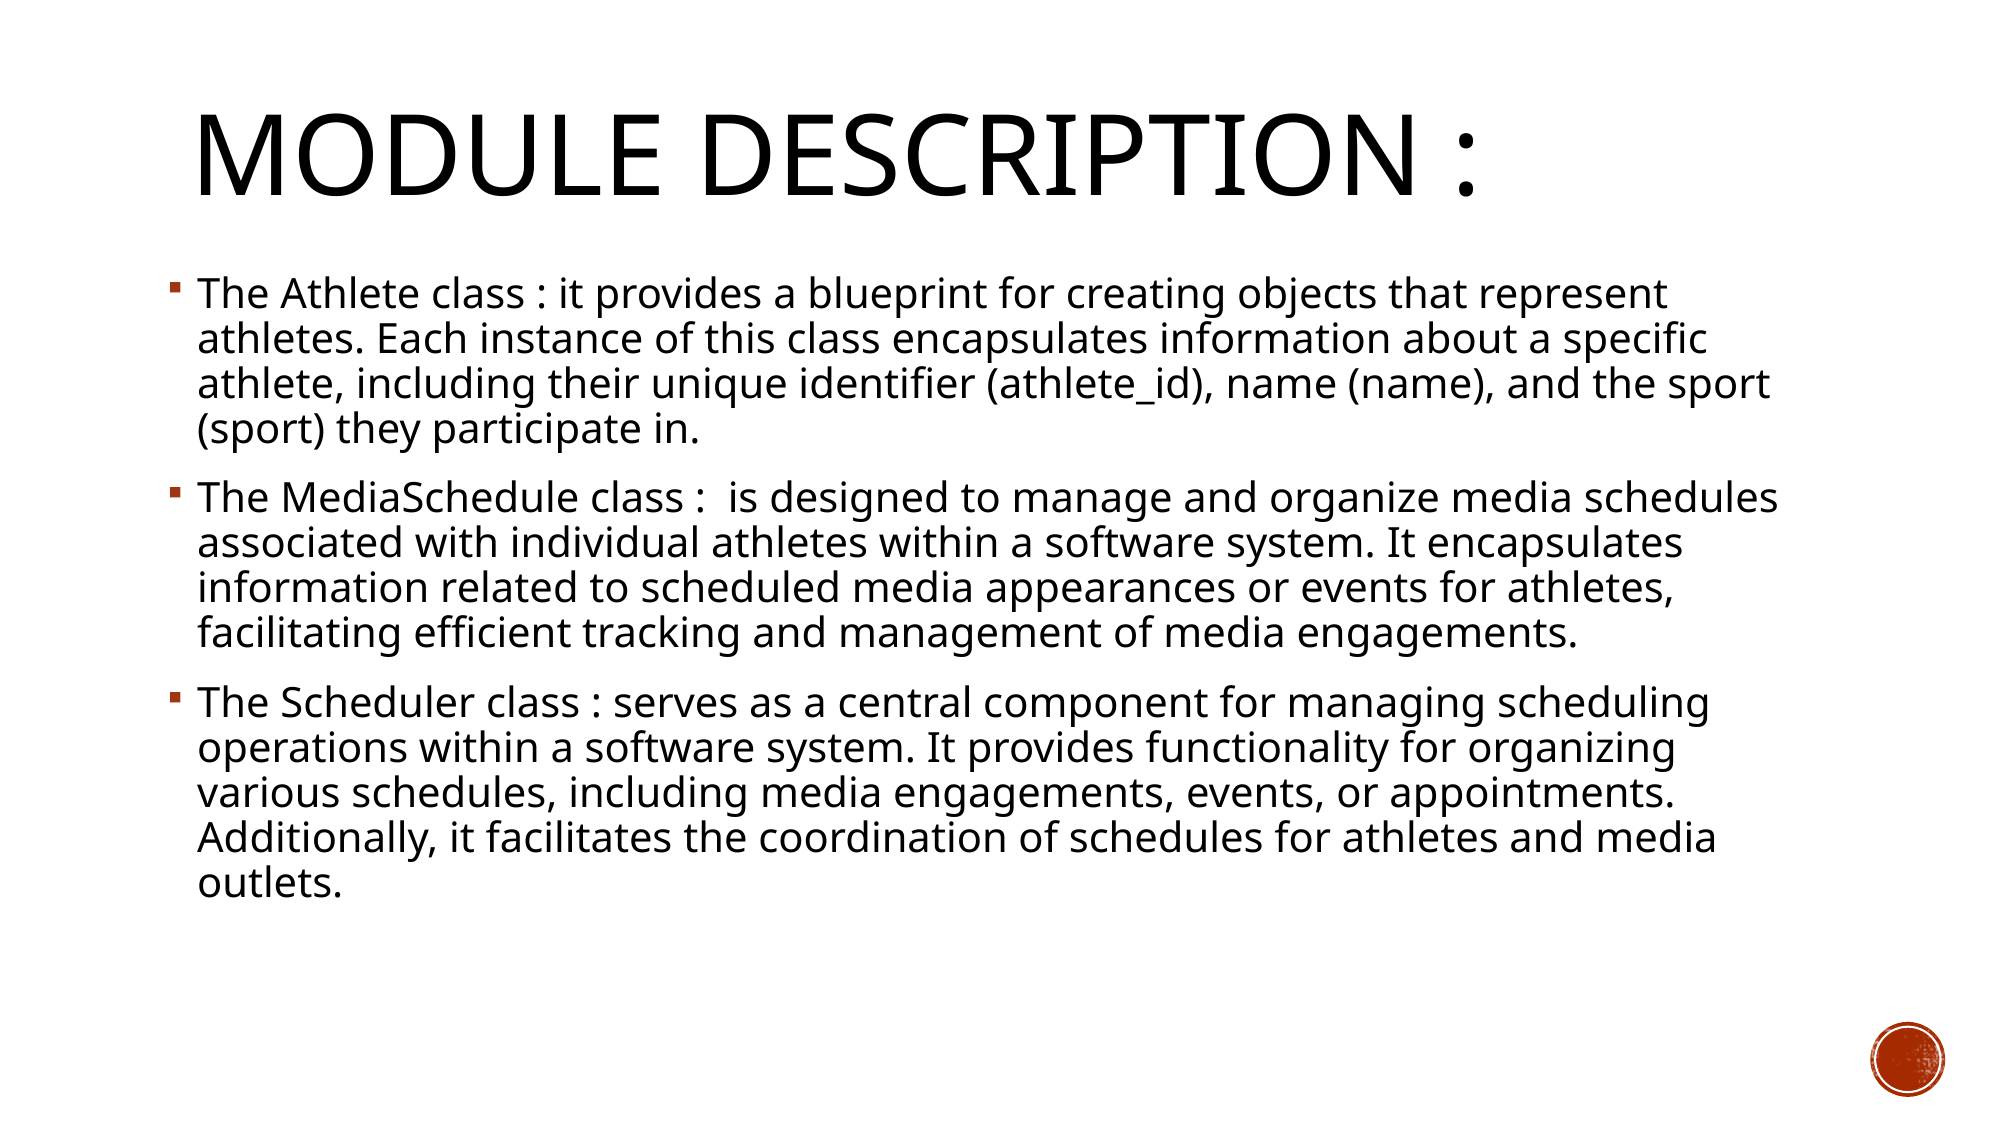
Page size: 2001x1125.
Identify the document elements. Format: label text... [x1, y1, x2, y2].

title Module description : [175, 79, 1826, 238]
list The Athlete class : it provides a blueprint for creating objects that represent athletes. Each instance of this class encapsulates information about a specific athlete, including their unique identifier (athlete_id), name (name), and the sport (sport) they participate in. The MediaSchedule class : is designed to manage and organize media schedules associated with individual athletes within a software system. It encapsulates information related to scheduled media appearances or events for athletes, facilitating efficient tracking and management of media engagements. The Scheduler class : serves as a central component for managing scheduling operations within a software system. It provides functionality for organizing various schedules, including media engagements, events, or appointments. Additionally, it facilitates the coordination of schedules for athletes and media outlets. [152, 264, 1826, 1125]
